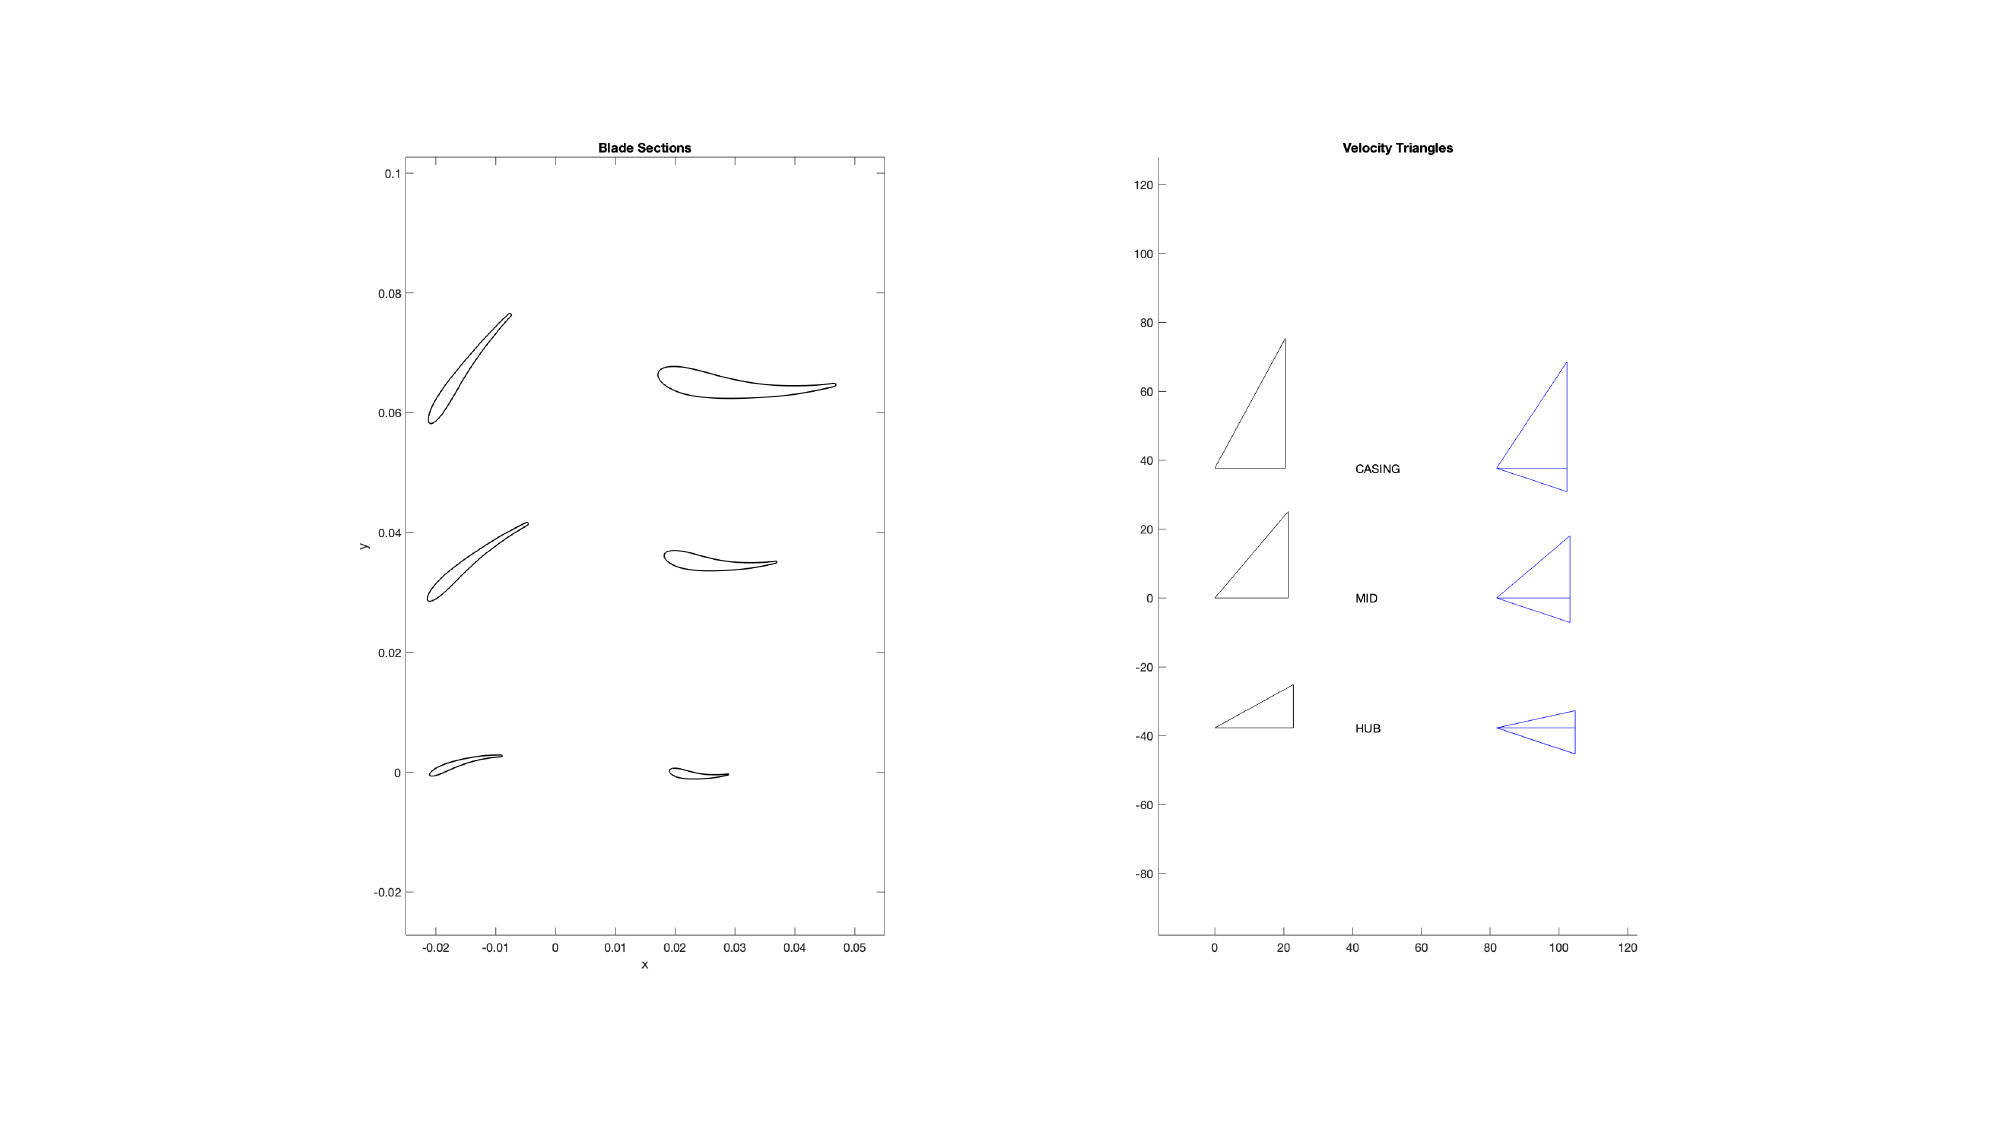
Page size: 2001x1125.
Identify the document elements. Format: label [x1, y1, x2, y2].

list [137, 85, 1846, 1040]
